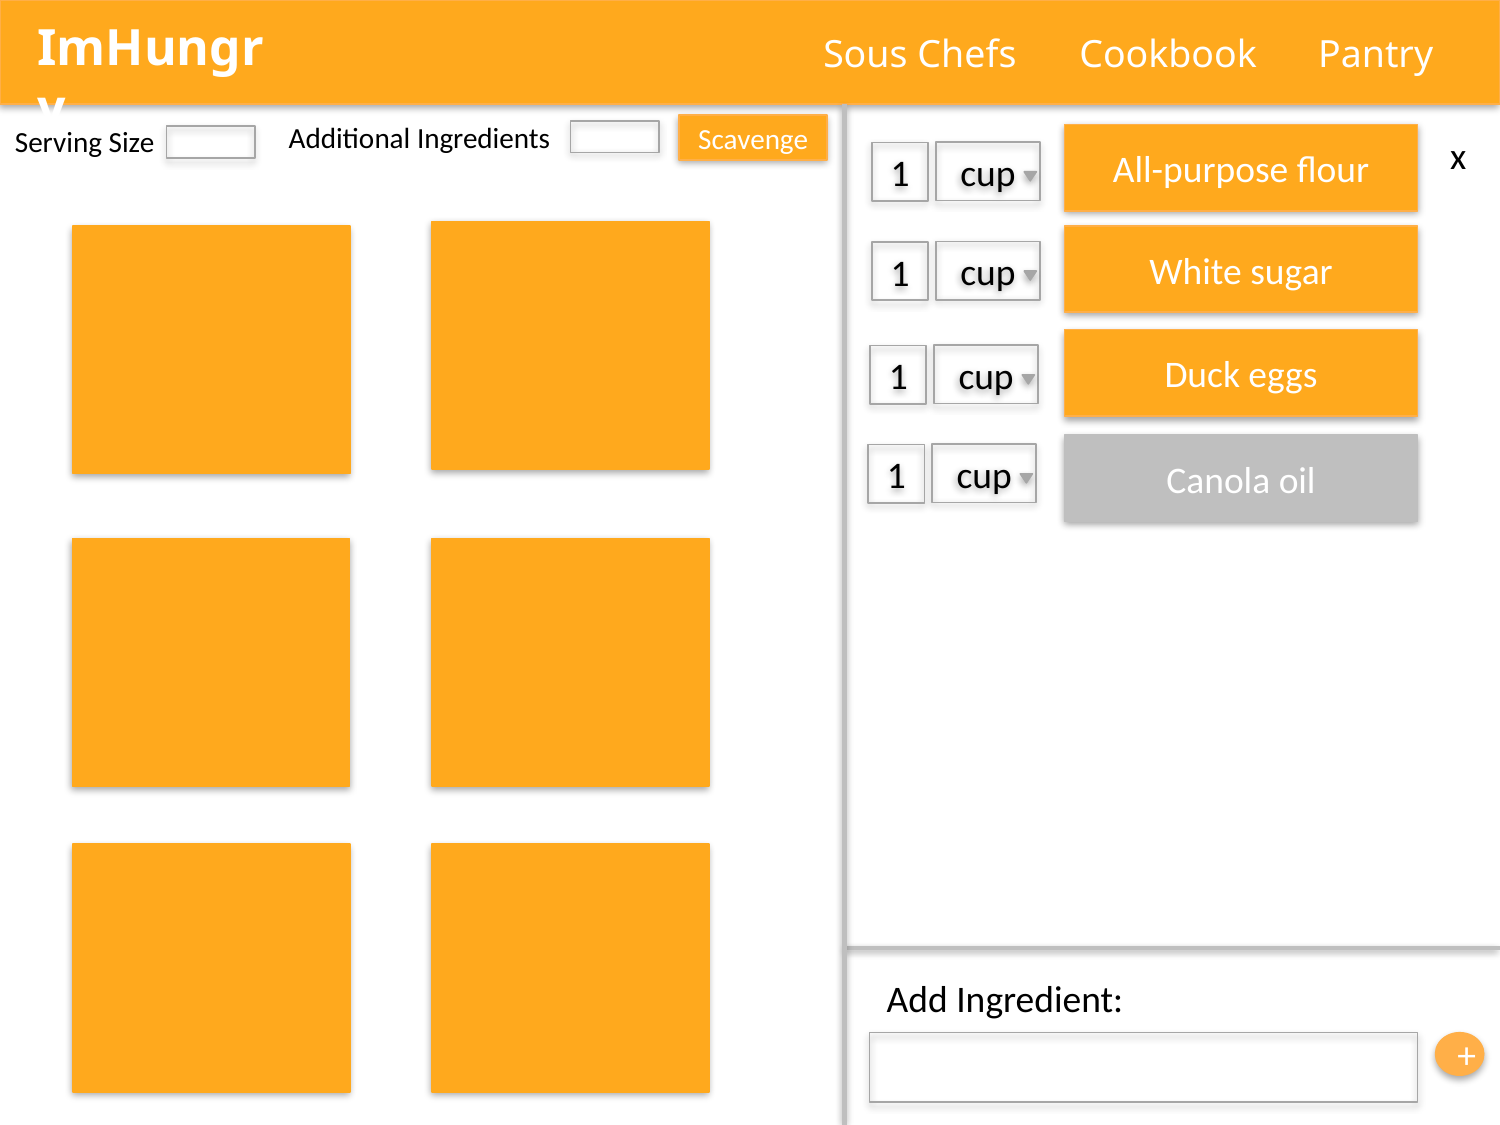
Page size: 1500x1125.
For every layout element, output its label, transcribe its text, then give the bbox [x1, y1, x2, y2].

text_box 1 [871, 142, 929, 202]
text_box [1023, 170, 1038, 182]
text_box [431, 843, 710, 1093]
text_box [72, 225, 351, 474]
text_box [0, 0, 1500, 105]
text_box [1023, 270, 1038, 281]
text_box Scavenge [678, 114, 828, 161]
text_box cup [935, 141, 1041, 201]
text_box [431, 538, 710, 787]
text_box [431, 221, 710, 470]
text_box [72, 538, 350, 787]
text_box ImHungry [22, 7, 305, 143]
text_box Additional Ingredients [273, 111, 599, 162]
text_box x [1435, 124, 1466, 185]
text_box [570, 120, 660, 153]
text_box 1 [871, 241, 929, 301]
text_box [1019, 473, 1034, 484]
text_box [166, 125, 256, 159]
text_box All-purpose flour [1064, 124, 1418, 212]
text_box [869, 1032, 1418, 1103]
text_box Serving Size [0, 115, 211, 166]
text_box White sugar [1064, 225, 1418, 313]
text_box 1 [867, 444, 925, 504]
text_box cup [931, 443, 1037, 503]
text_box Pantry [1303, 22, 1500, 83]
text_box Add Ingredient: [871, 967, 1258, 1028]
text_box 1 [869, 345, 927, 405]
text_box + [1434, 1031, 1485, 1076]
text_box [72, 843, 351, 1093]
text_box Canola oil [1064, 434, 1418, 522]
text_box Duck eggs [1064, 329, 1418, 417]
text_box [1021, 374, 1036, 385]
text_box Cookbook [1064, 22, 1297, 83]
text_box cup [933, 344, 1039, 404]
text_box Sous Chefs [808, 22, 1041, 83]
text_box cup [935, 241, 1041, 301]
